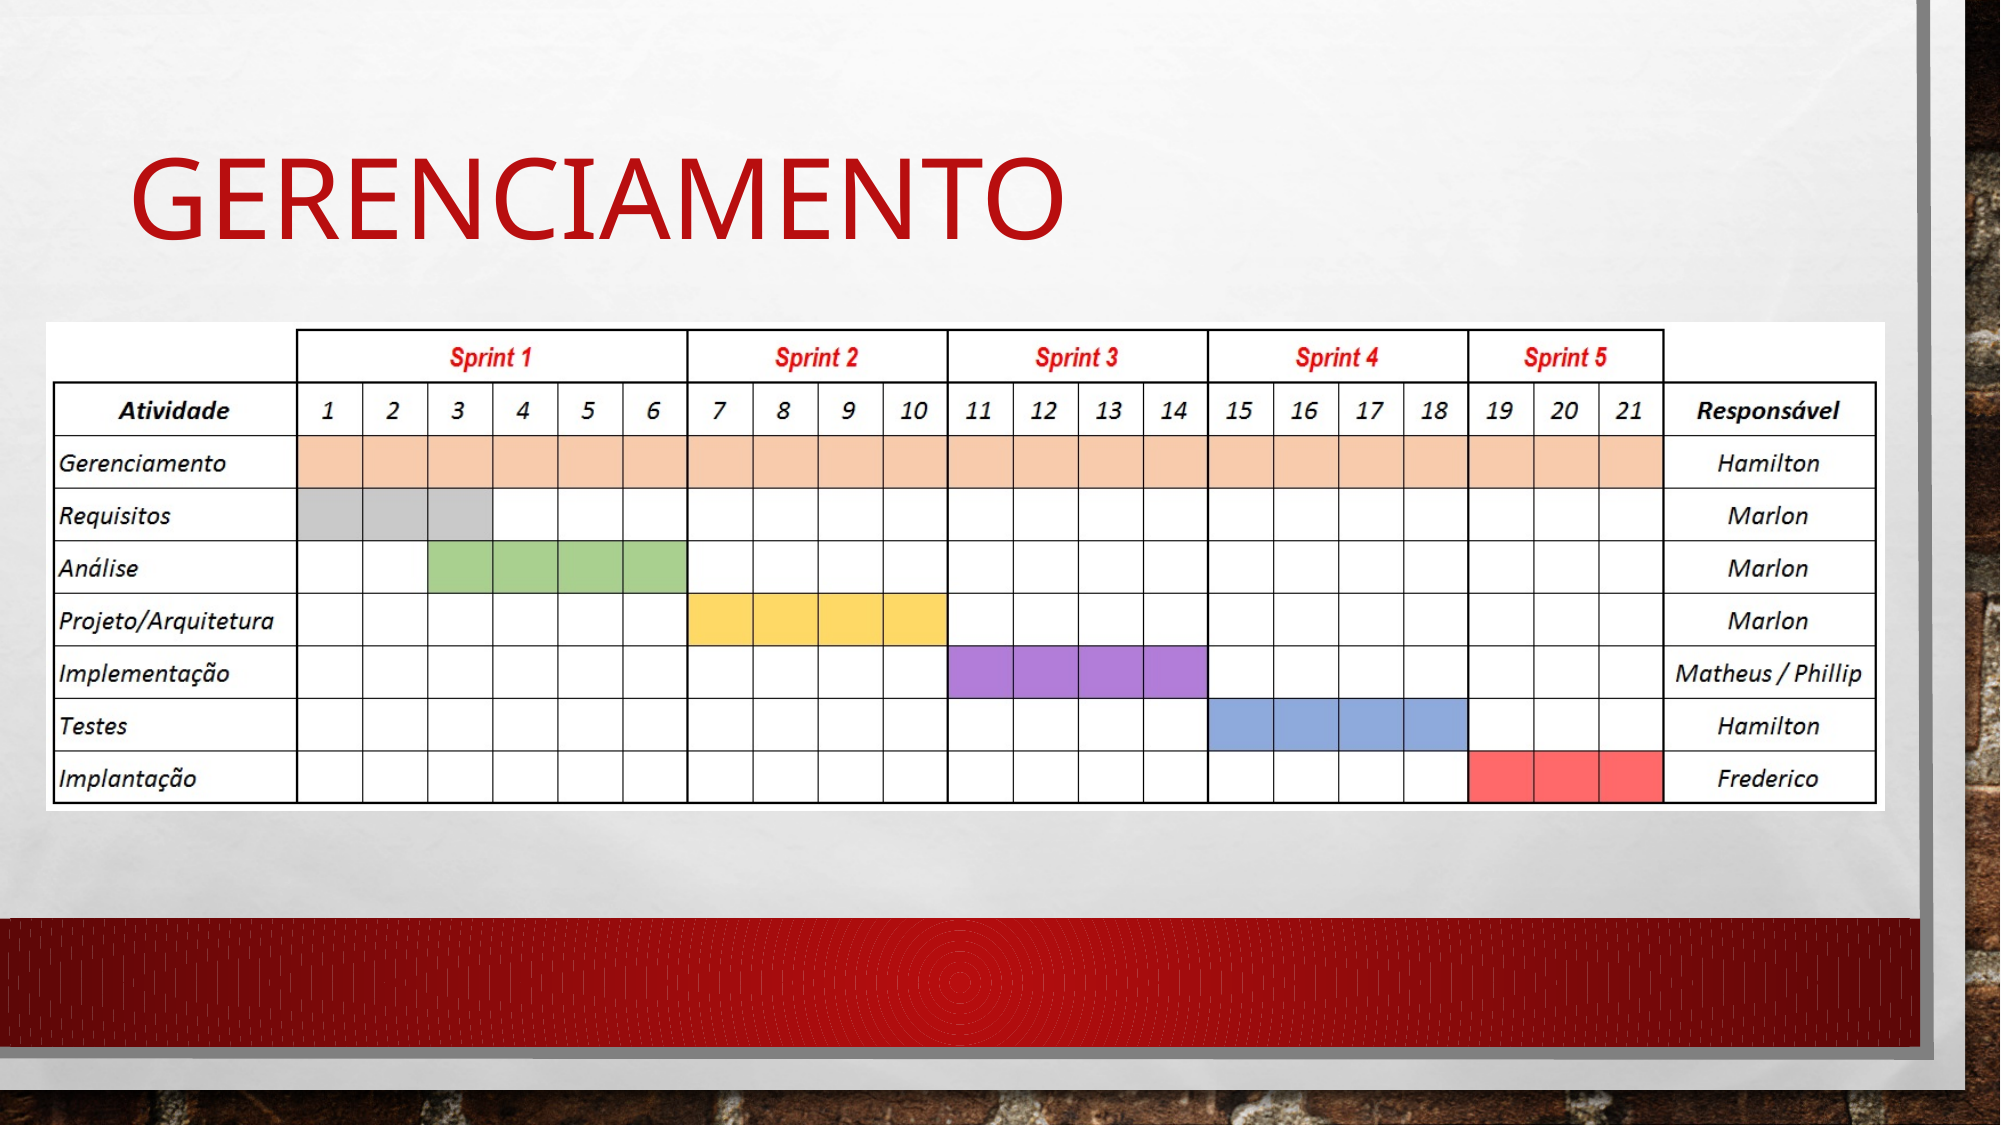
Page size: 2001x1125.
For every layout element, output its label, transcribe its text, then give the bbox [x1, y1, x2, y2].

picture [0, 0, 2000, 1125]
title Gerenciamento [112, 108, 1818, 298]
picture [46, 322, 1885, 812]
